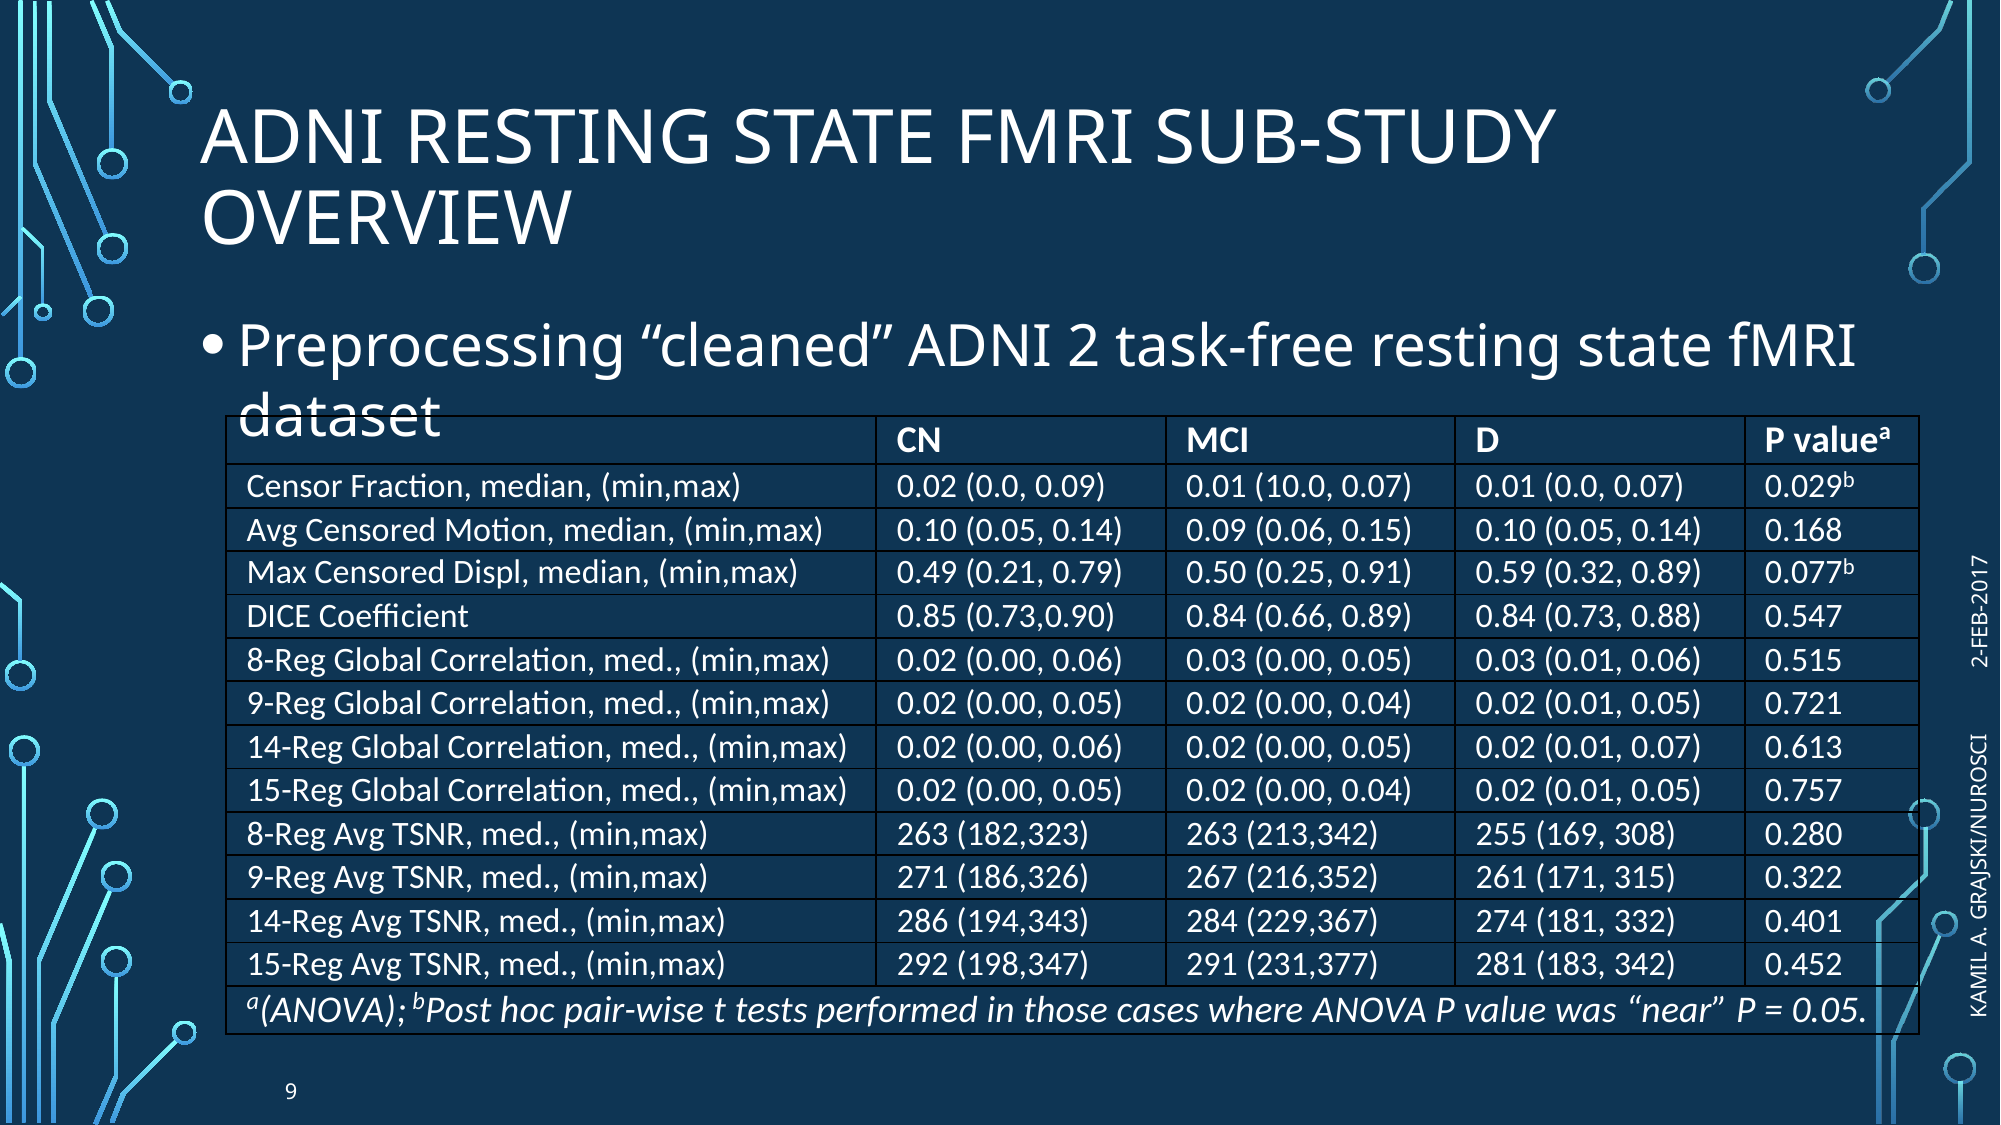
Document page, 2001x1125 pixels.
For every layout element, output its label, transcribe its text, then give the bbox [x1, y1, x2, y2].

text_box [184, 414, 1957, 1123]
list Preprocessing “cleaned” ADNI 2 task-free resting state fMRI dataset [185, 301, 1907, 414]
slide_number 2-FEB-2017 [1963, 515, 1994, 684]
title ADNI resting state fMRI sub-study Overview [185, 58, 1811, 301]
footer Kamil A. Grajski/NuroSci [1963, 698, 1996, 1034]
